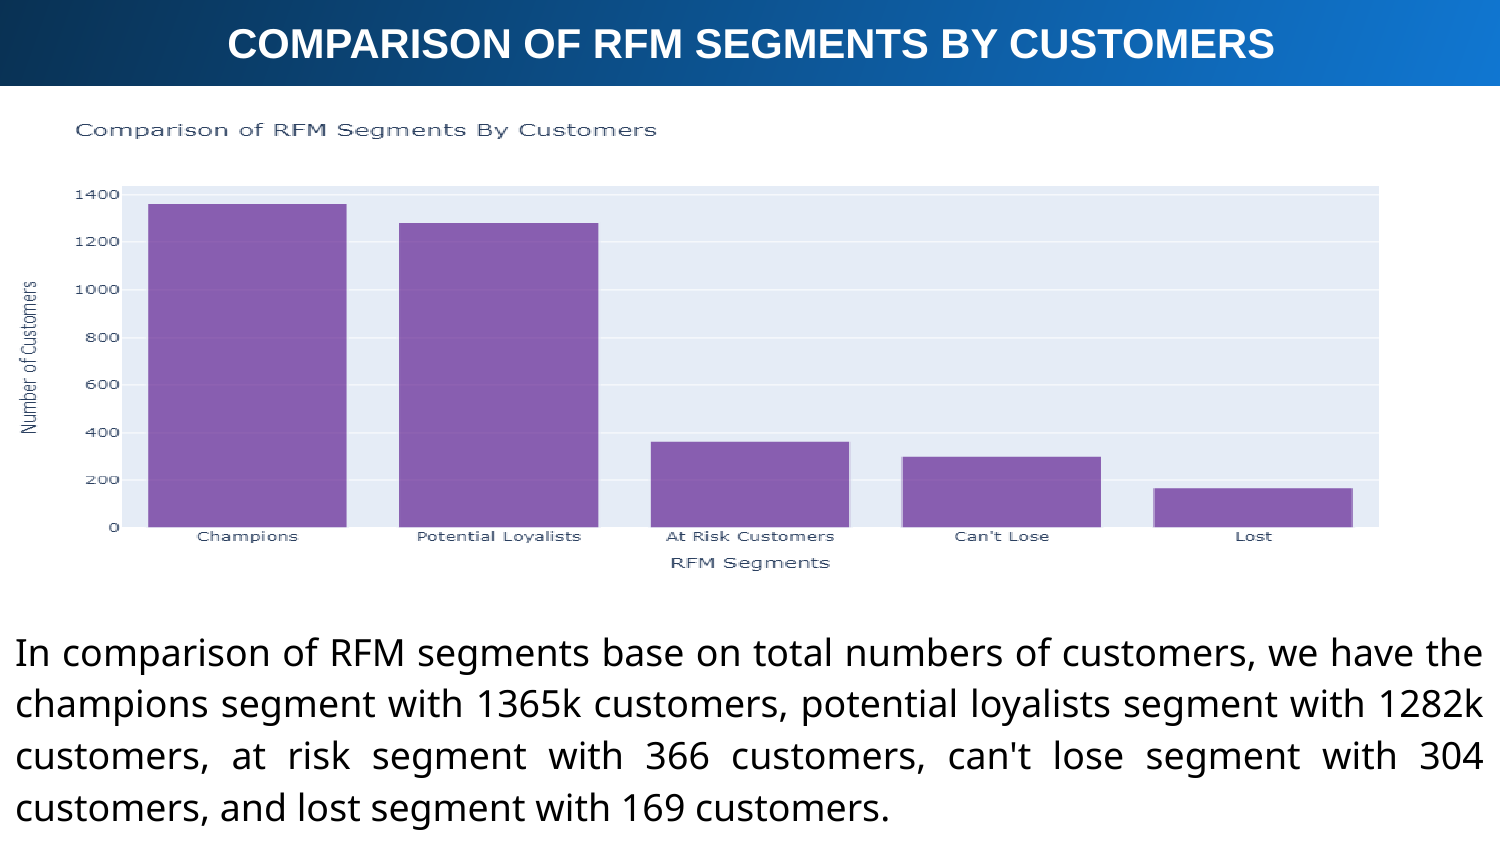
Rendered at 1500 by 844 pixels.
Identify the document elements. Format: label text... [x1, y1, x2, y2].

picture [0, 86, 1500, 608]
text_box COMPARISON OF RFM SEGMENTS BY CUSTOMERS [0, 0, 1500, 86]
text_box In comparison of RFM segments base on total numbers of customers, we have the champions segment with 1365k customers, potential loyalists segment with 1282k customers, at risk segment with 366 customers, can't lose segment with 304 customers, and lost segment with 169 customers. [0, 614, 1500, 844]
